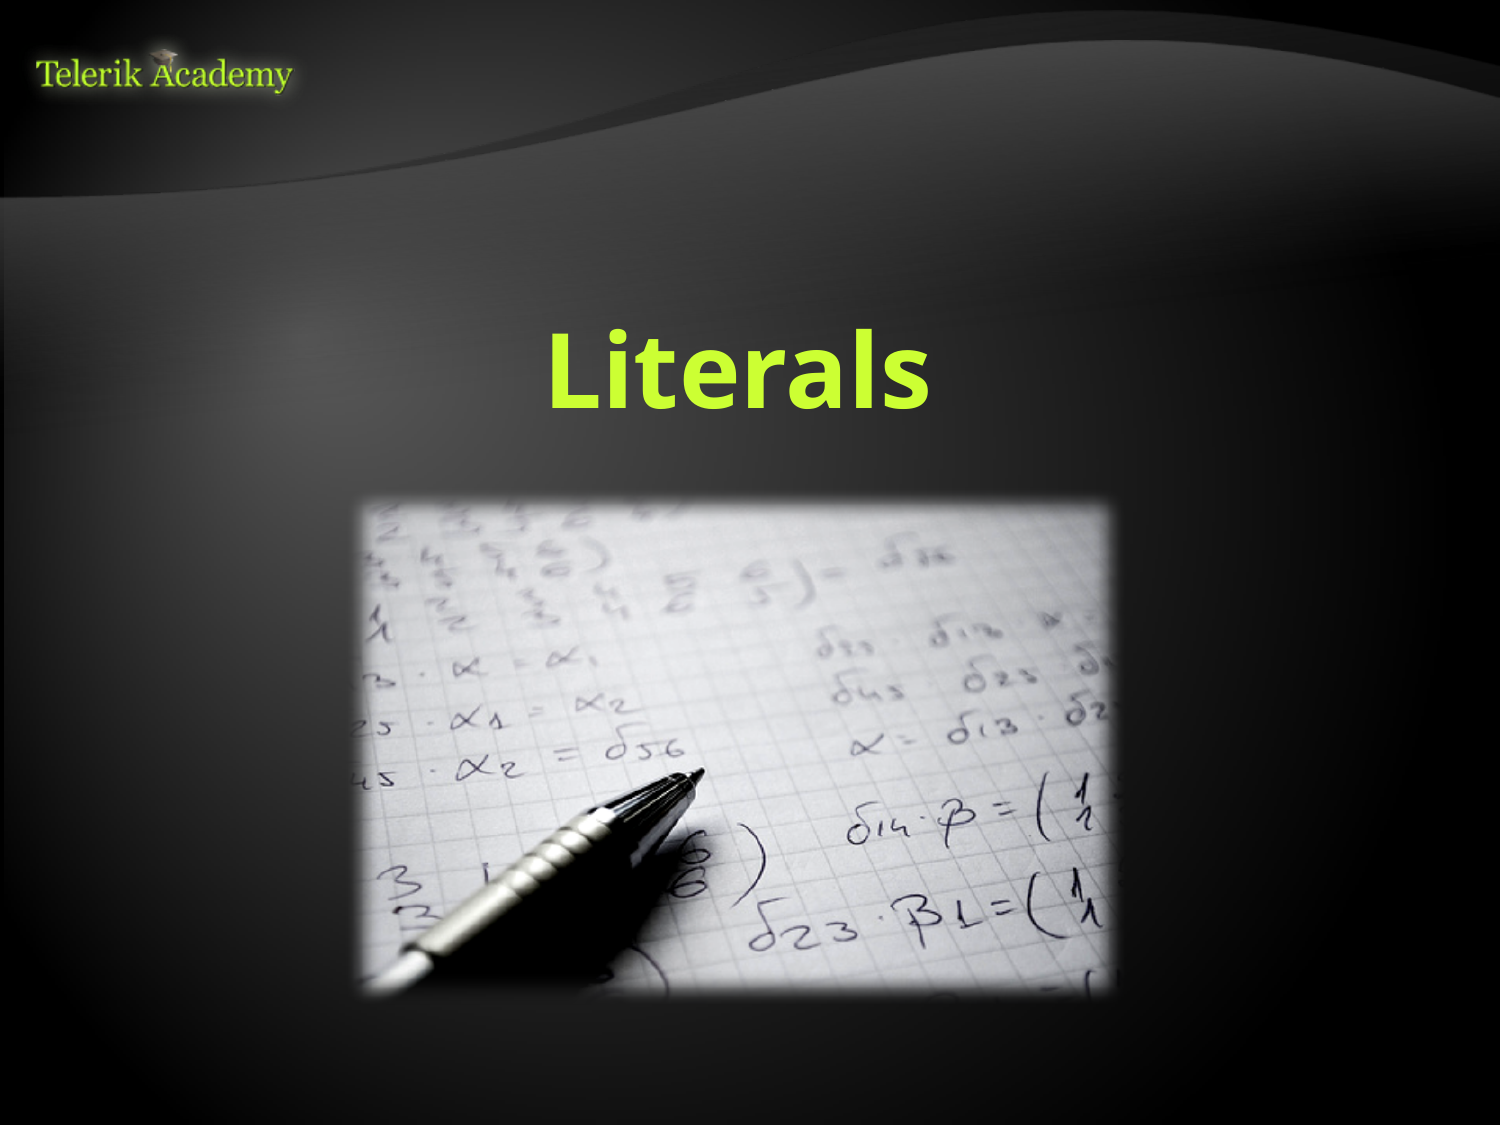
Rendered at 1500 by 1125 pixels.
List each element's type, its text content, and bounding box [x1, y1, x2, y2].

picture [0, 0, 1500, 1125]
title Literals [206, 299, 1270, 421]
